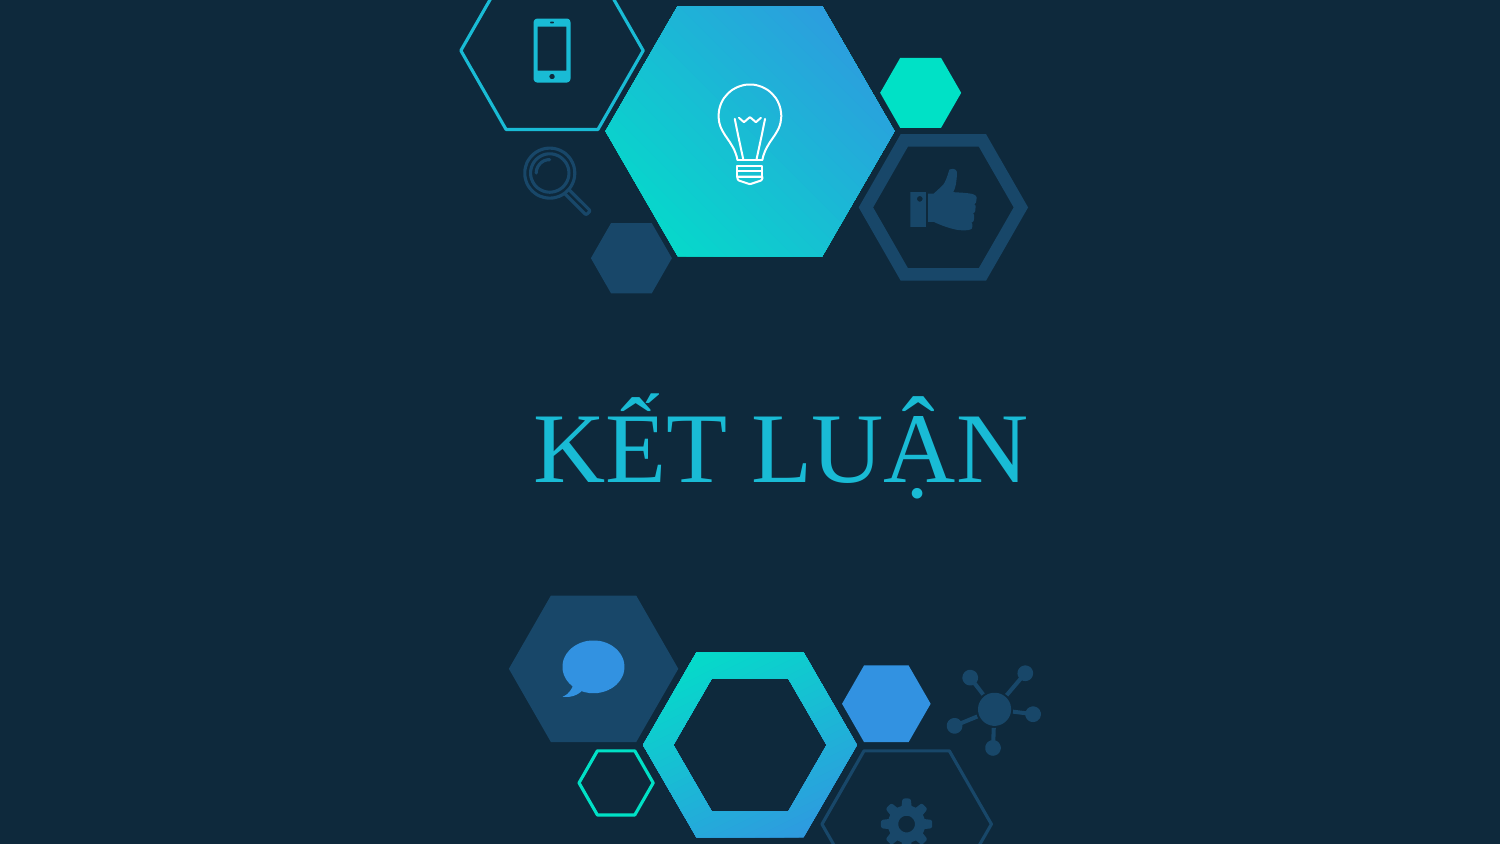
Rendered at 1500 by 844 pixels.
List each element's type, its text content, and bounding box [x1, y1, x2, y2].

title KẾT LUẬN [260, 326, 1302, 517]
